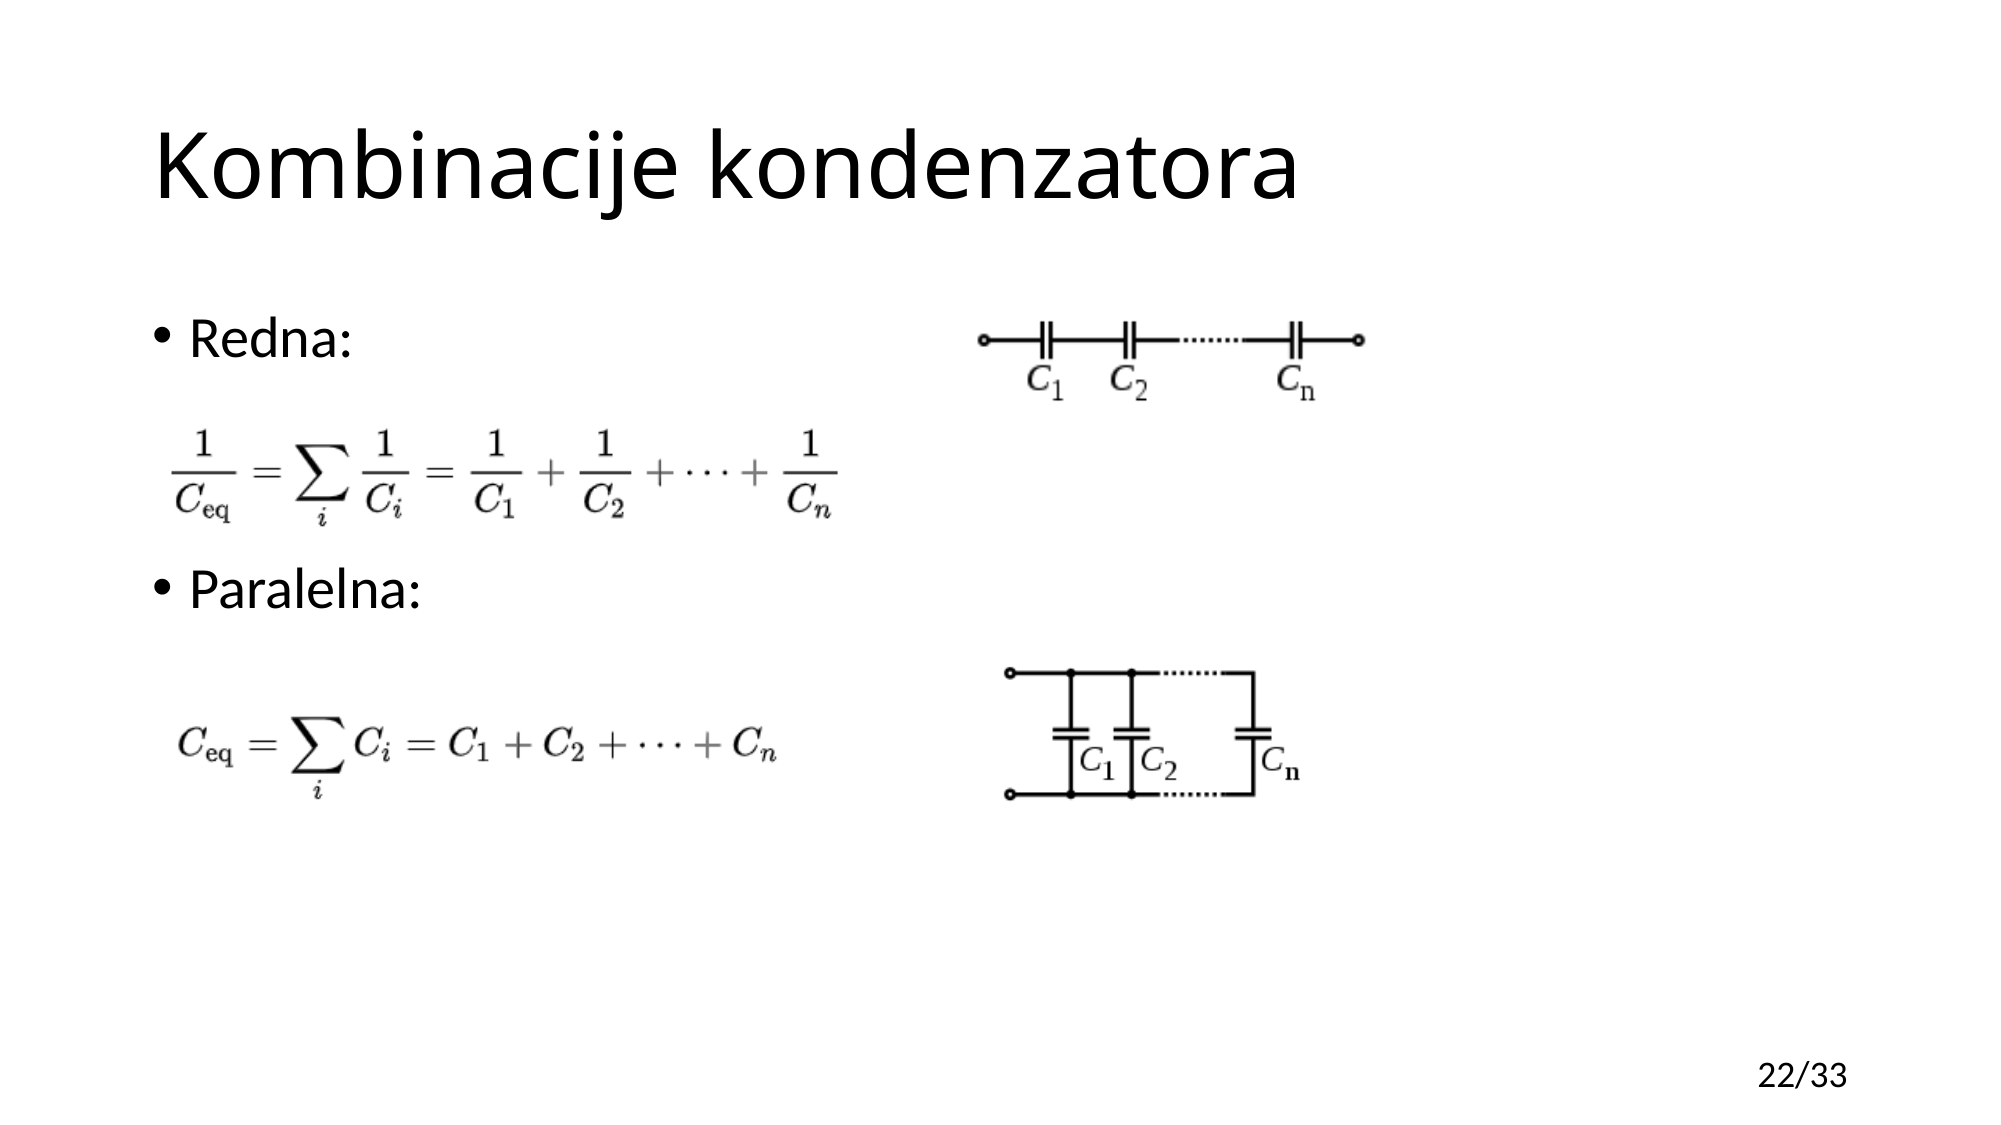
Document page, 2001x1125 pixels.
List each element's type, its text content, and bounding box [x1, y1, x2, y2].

list Redna: Paralelna: [137, 299, 1863, 1014]
picture [174, 684, 789, 815]
picture [970, 633, 1314, 836]
picture [943, 299, 1401, 424]
title Kombinacije kondenzatora [137, 59, 1863, 278]
picture [139, 407, 852, 539]
